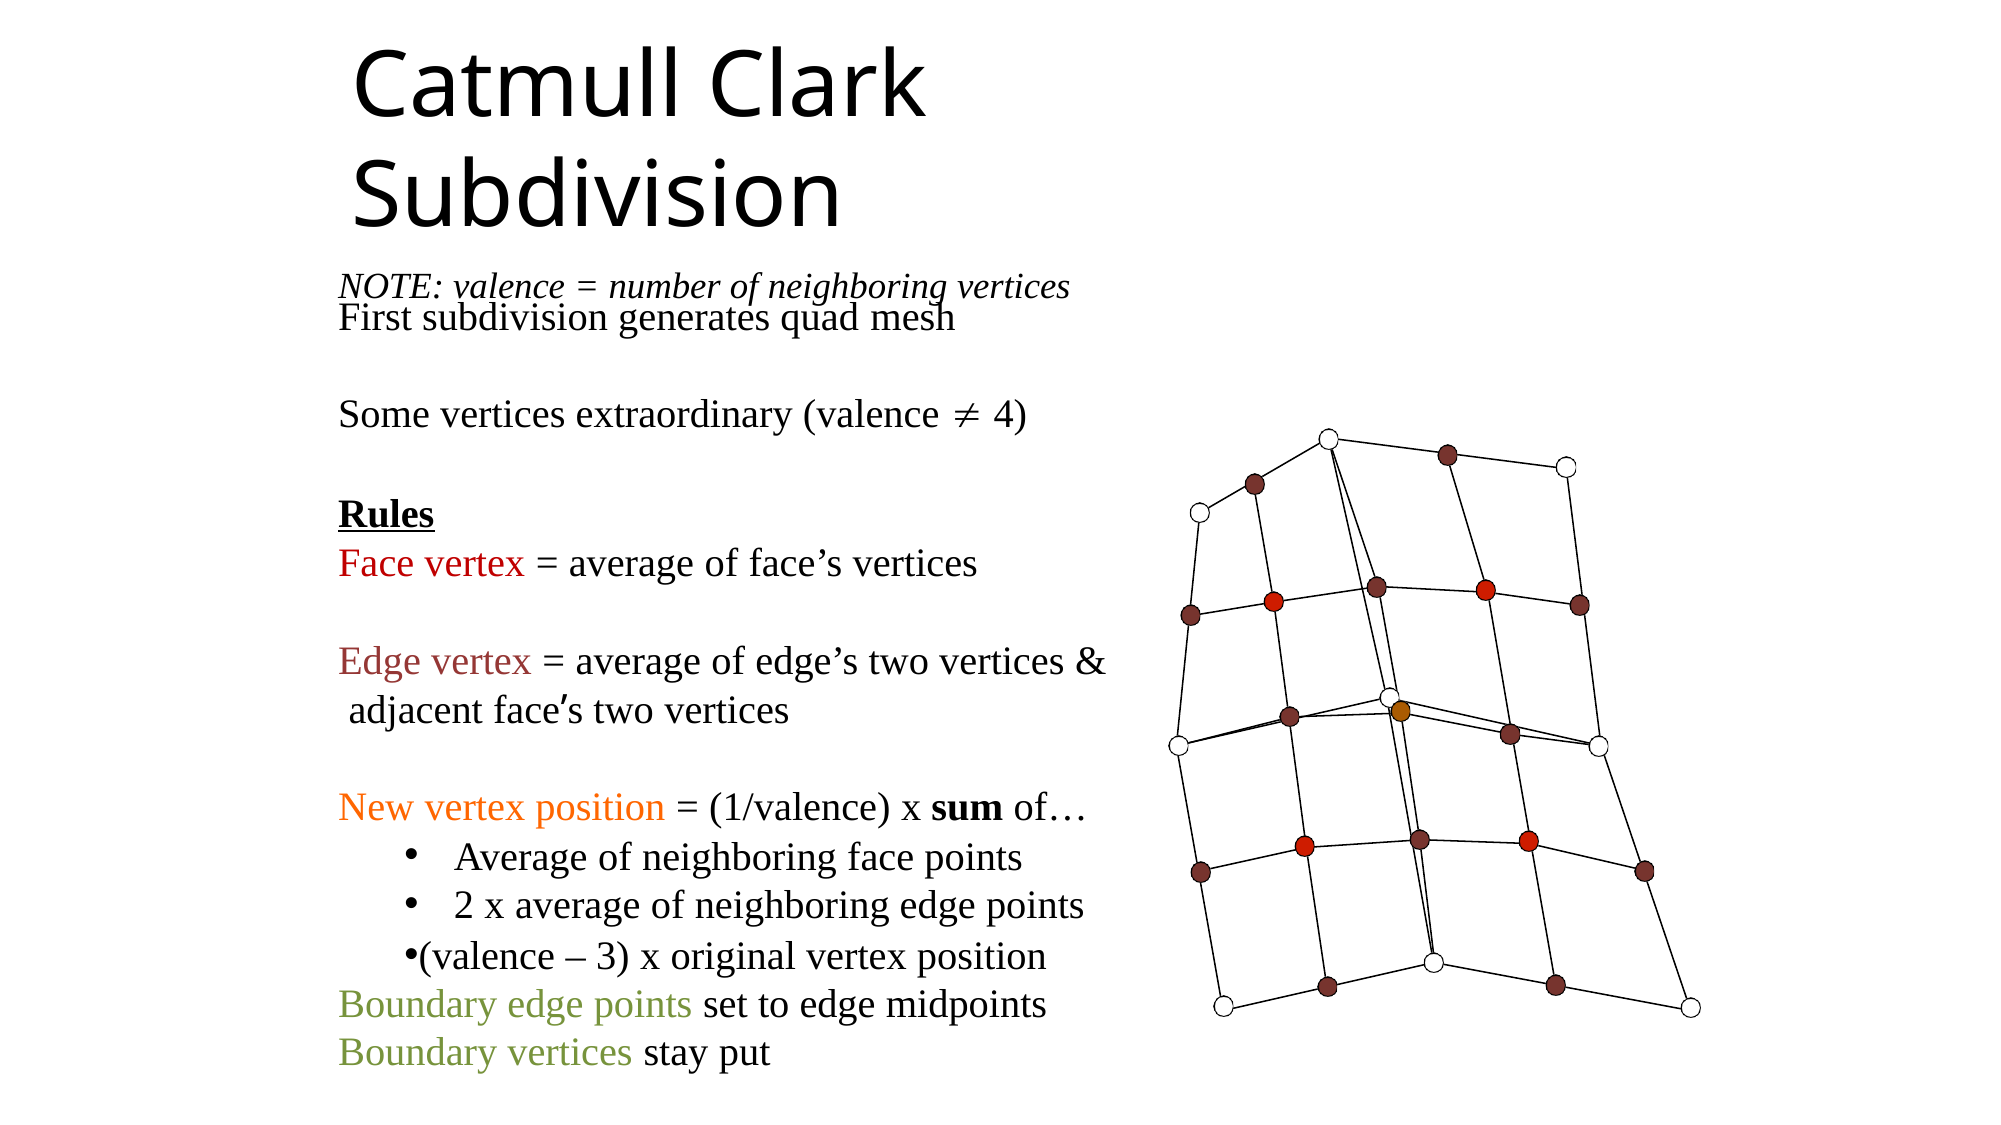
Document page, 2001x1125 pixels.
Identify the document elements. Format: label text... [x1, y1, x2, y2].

text_box [1294, 835, 1315, 857]
text_box [1244, 473, 1265, 495]
text_box [1518, 830, 1539, 852]
text_box [1379, 687, 1400, 708]
text_box [1545, 974, 1566, 996]
text_box [1213, 995, 1234, 1017]
text_box [1476, 601, 1511, 723]
text_box First subdivision generates quad mesh Some vertices extraordinary (valence  4) Rules Face vertex = average of face’s vertices Edge vertex = average of edge’s two vertices & adjacent face’s two vertices New vertex position = (1/valence) x sum of… Average of neighboring face points 2 x average of neighboring edge points (valence – 3) x original vertex position Boundary edge points set to edge midpoints Boundary vertices stay put [336, 288, 1111, 1073]
text_box [1409, 829, 1430, 850]
text_box [1201, 603, 1272, 616]
text_box [1392, 722, 1419, 829]
text_box [1528, 852, 1554, 974]
text_box [1337, 481, 1384, 688]
text_box [1490, 593, 1569, 609]
text_box [1366, 576, 1387, 598]
text_box [1555, 456, 1577, 478]
text_box [1680, 997, 1701, 1019]
text_box [1588, 735, 1609, 757]
text_box [1634, 860, 1655, 882]
text_box [1189, 723, 1291, 747]
text_box [1180, 604, 1201, 626]
text_box [1403, 714, 1506, 747]
text_box [1168, 735, 1189, 757]
text_box [1381, 586, 1477, 611]
text_box [1288, 727, 1305, 835]
text_box [1383, 708, 1409, 837]
text_box [1514, 735, 1588, 747]
text_box [1272, 612, 1288, 706]
text_box [1279, 706, 1300, 727]
text_box [1499, 723, 1521, 745]
text_box [1390, 700, 1411, 722]
text_box [1276, 589, 1363, 614]
text_box [1190, 861, 1211, 883]
text_box [1291, 713, 1390, 747]
text_box [1414, 850, 1434, 952]
text_box [1189, 502, 1210, 523]
text_box [1422, 840, 1531, 871]
text_box [1475, 579, 1496, 601]
text_box [1263, 591, 1284, 612]
text_box [1255, 495, 1272, 591]
text_box [1506, 745, 1529, 830]
text_box [1317, 976, 1338, 997]
title Catmull Clark Subdivision NOTE: valence = number of neighboring vertices [336, 0, 1401, 307]
text_box [1332, 450, 1397, 687]
text_box [1318, 428, 1339, 450]
text_box [1309, 840, 1415, 871]
text_box [1533, 845, 1634, 871]
text_box [1211, 850, 1309, 871]
text_box [1569, 594, 1590, 616]
text_box [1448, 466, 1484, 594]
text_box [1437, 444, 1458, 466]
text_box [1423, 952, 1444, 973]
